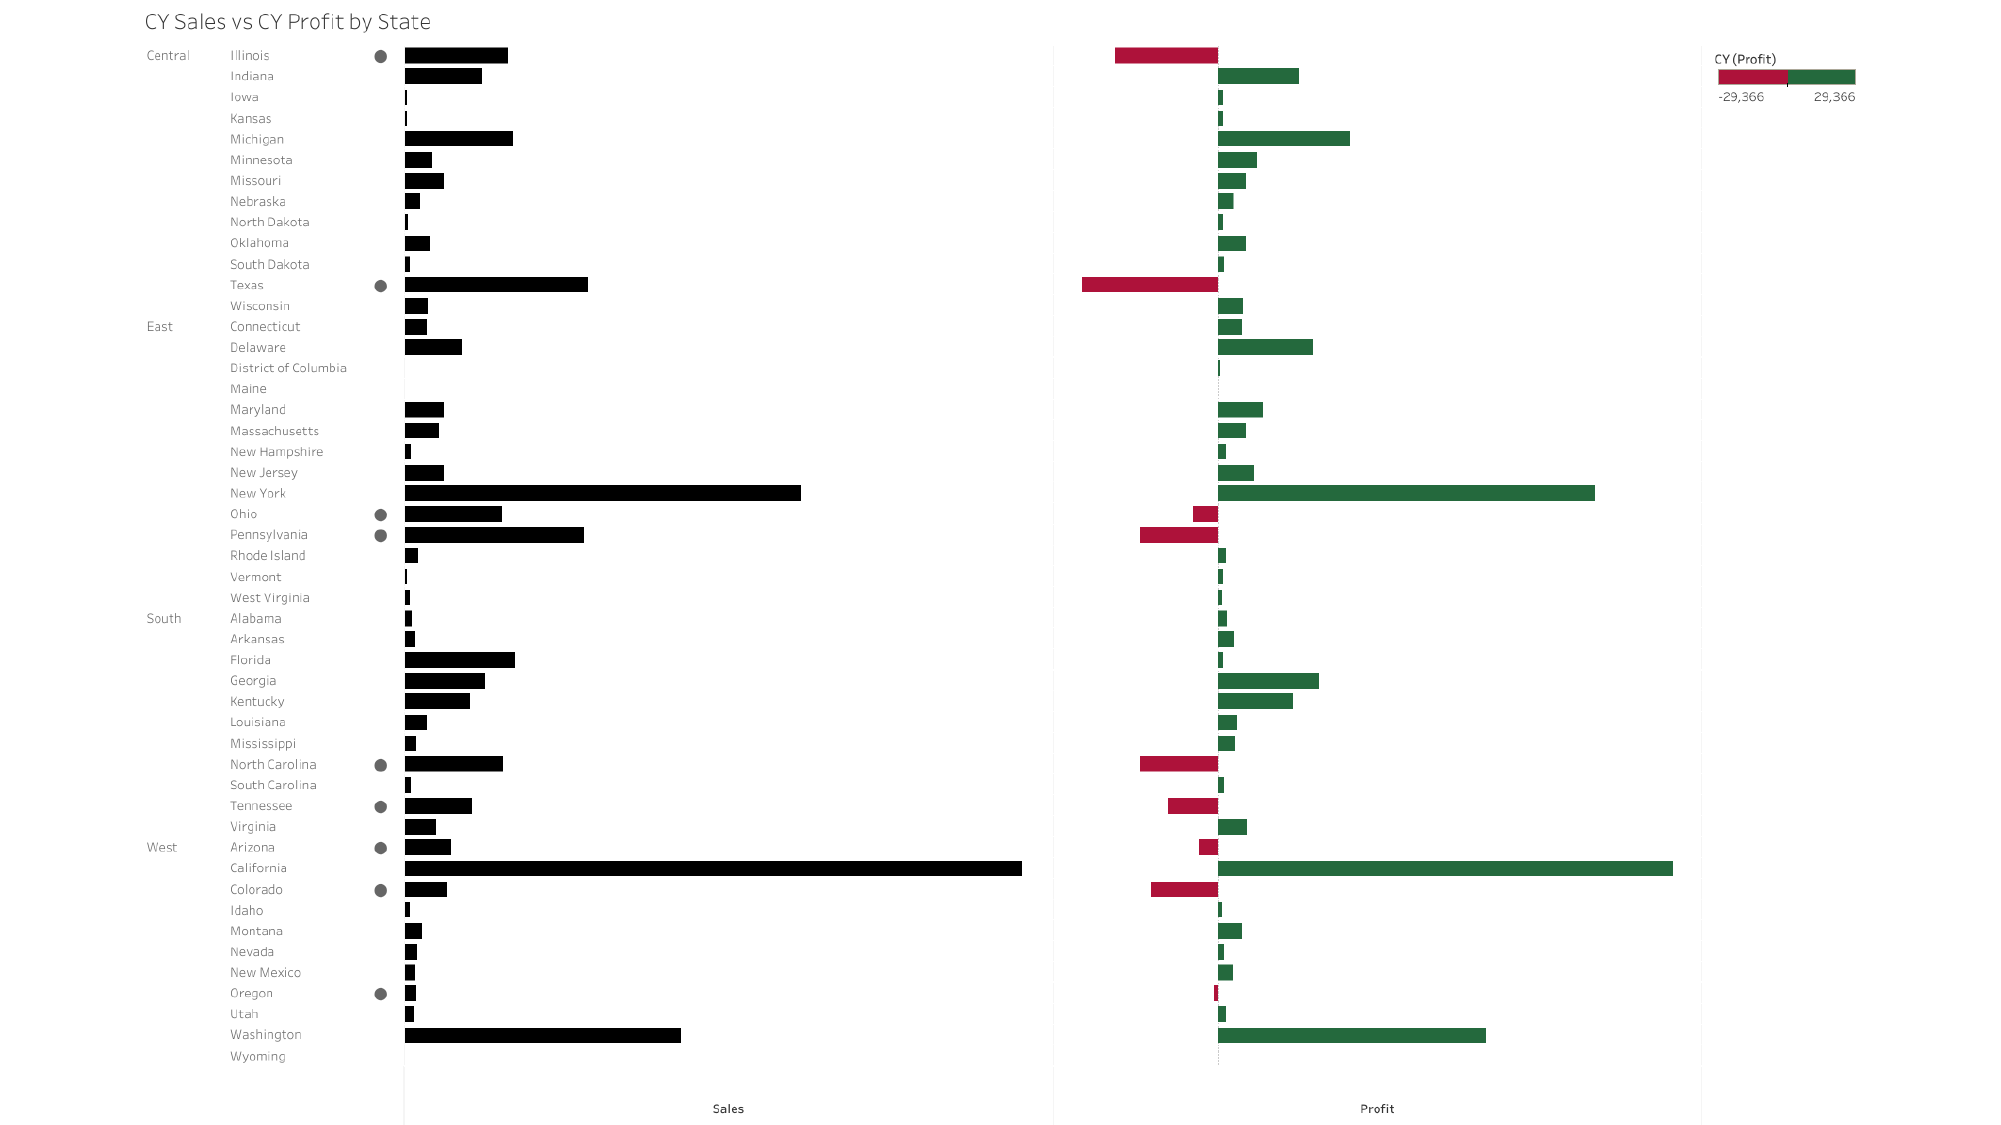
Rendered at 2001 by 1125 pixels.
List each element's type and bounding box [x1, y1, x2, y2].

picture [140, 0, 1860, 1125]
